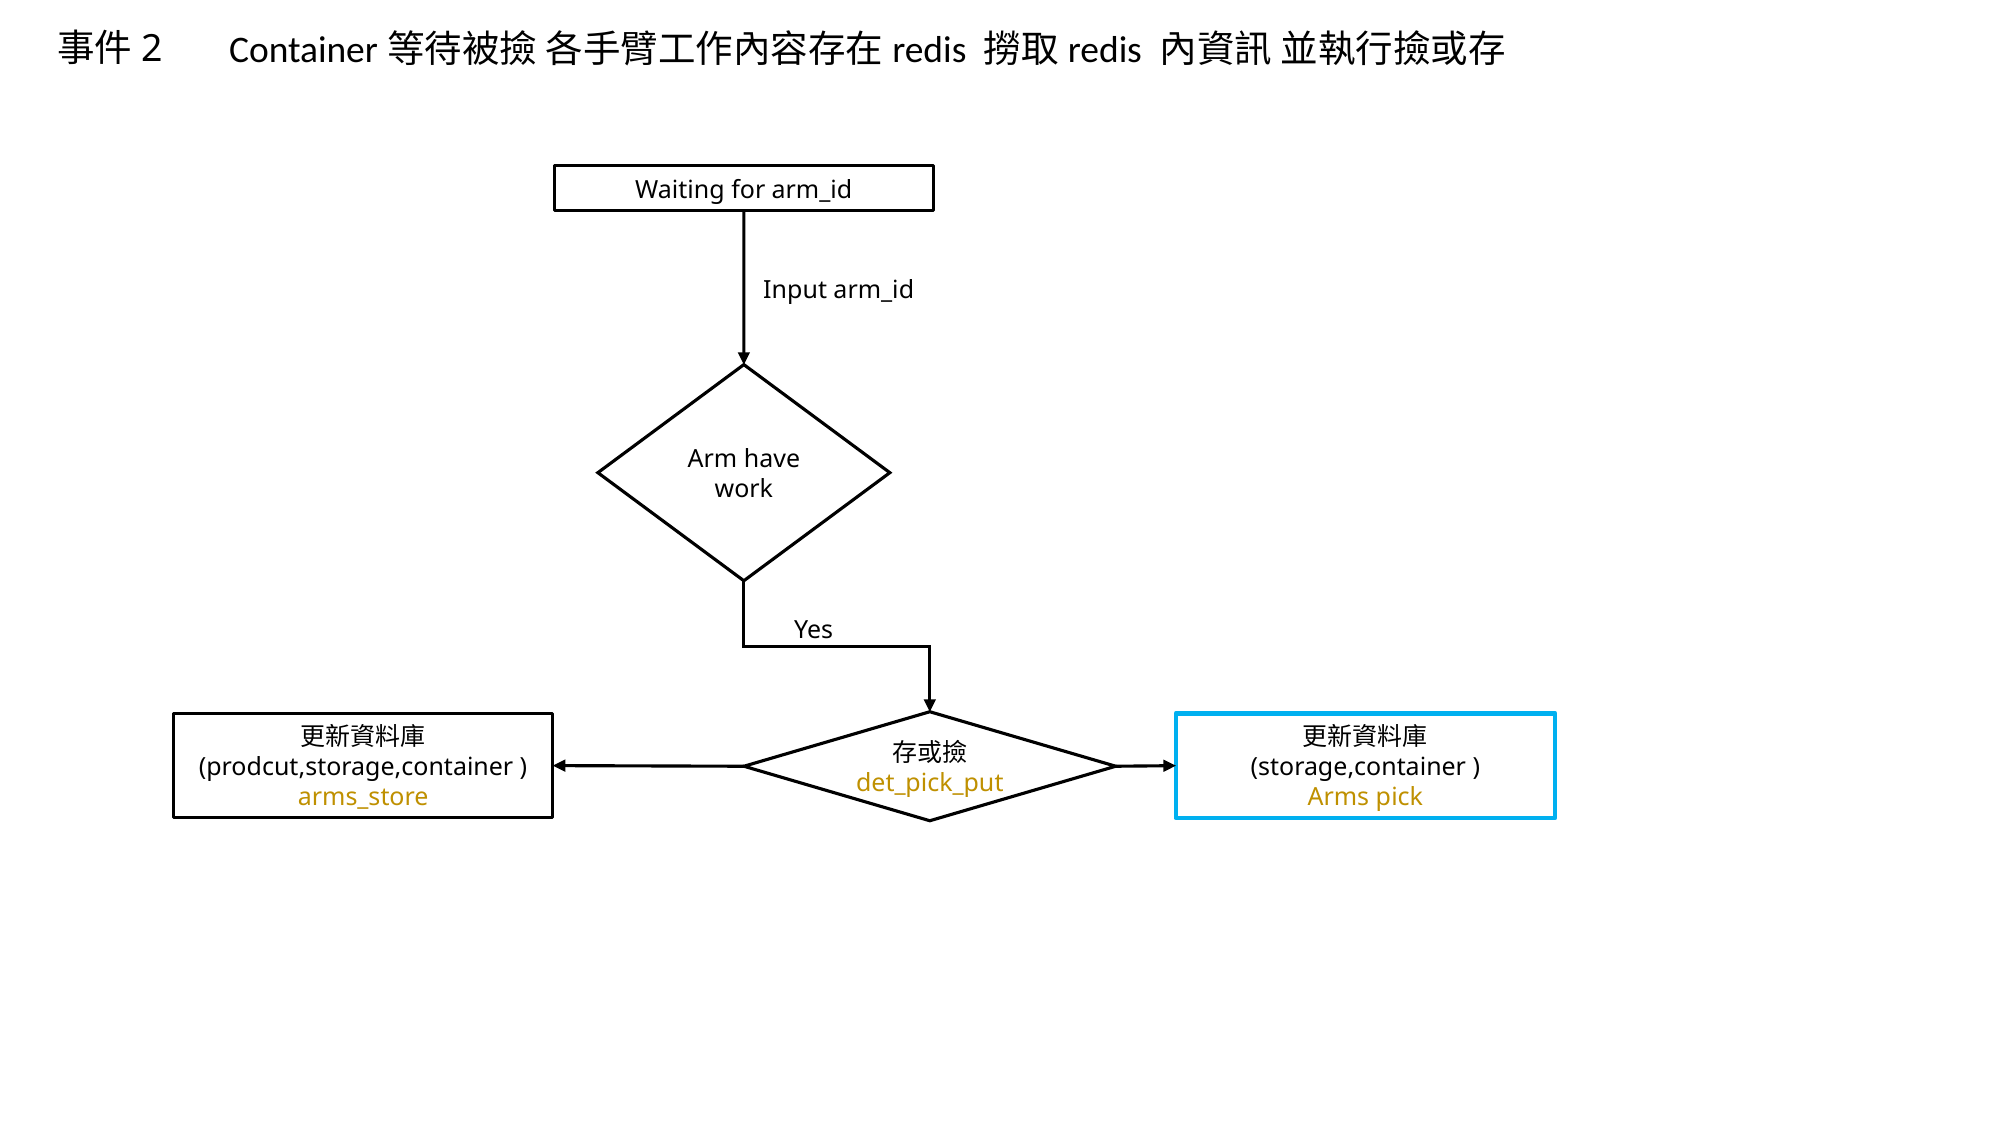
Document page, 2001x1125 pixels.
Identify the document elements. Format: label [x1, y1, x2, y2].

text_box [173, 211, 1556, 822]
text_box [554, 165, 934, 211]
text_box [214, 17, 1928, 77]
text_box [42, 16, 178, 77]
